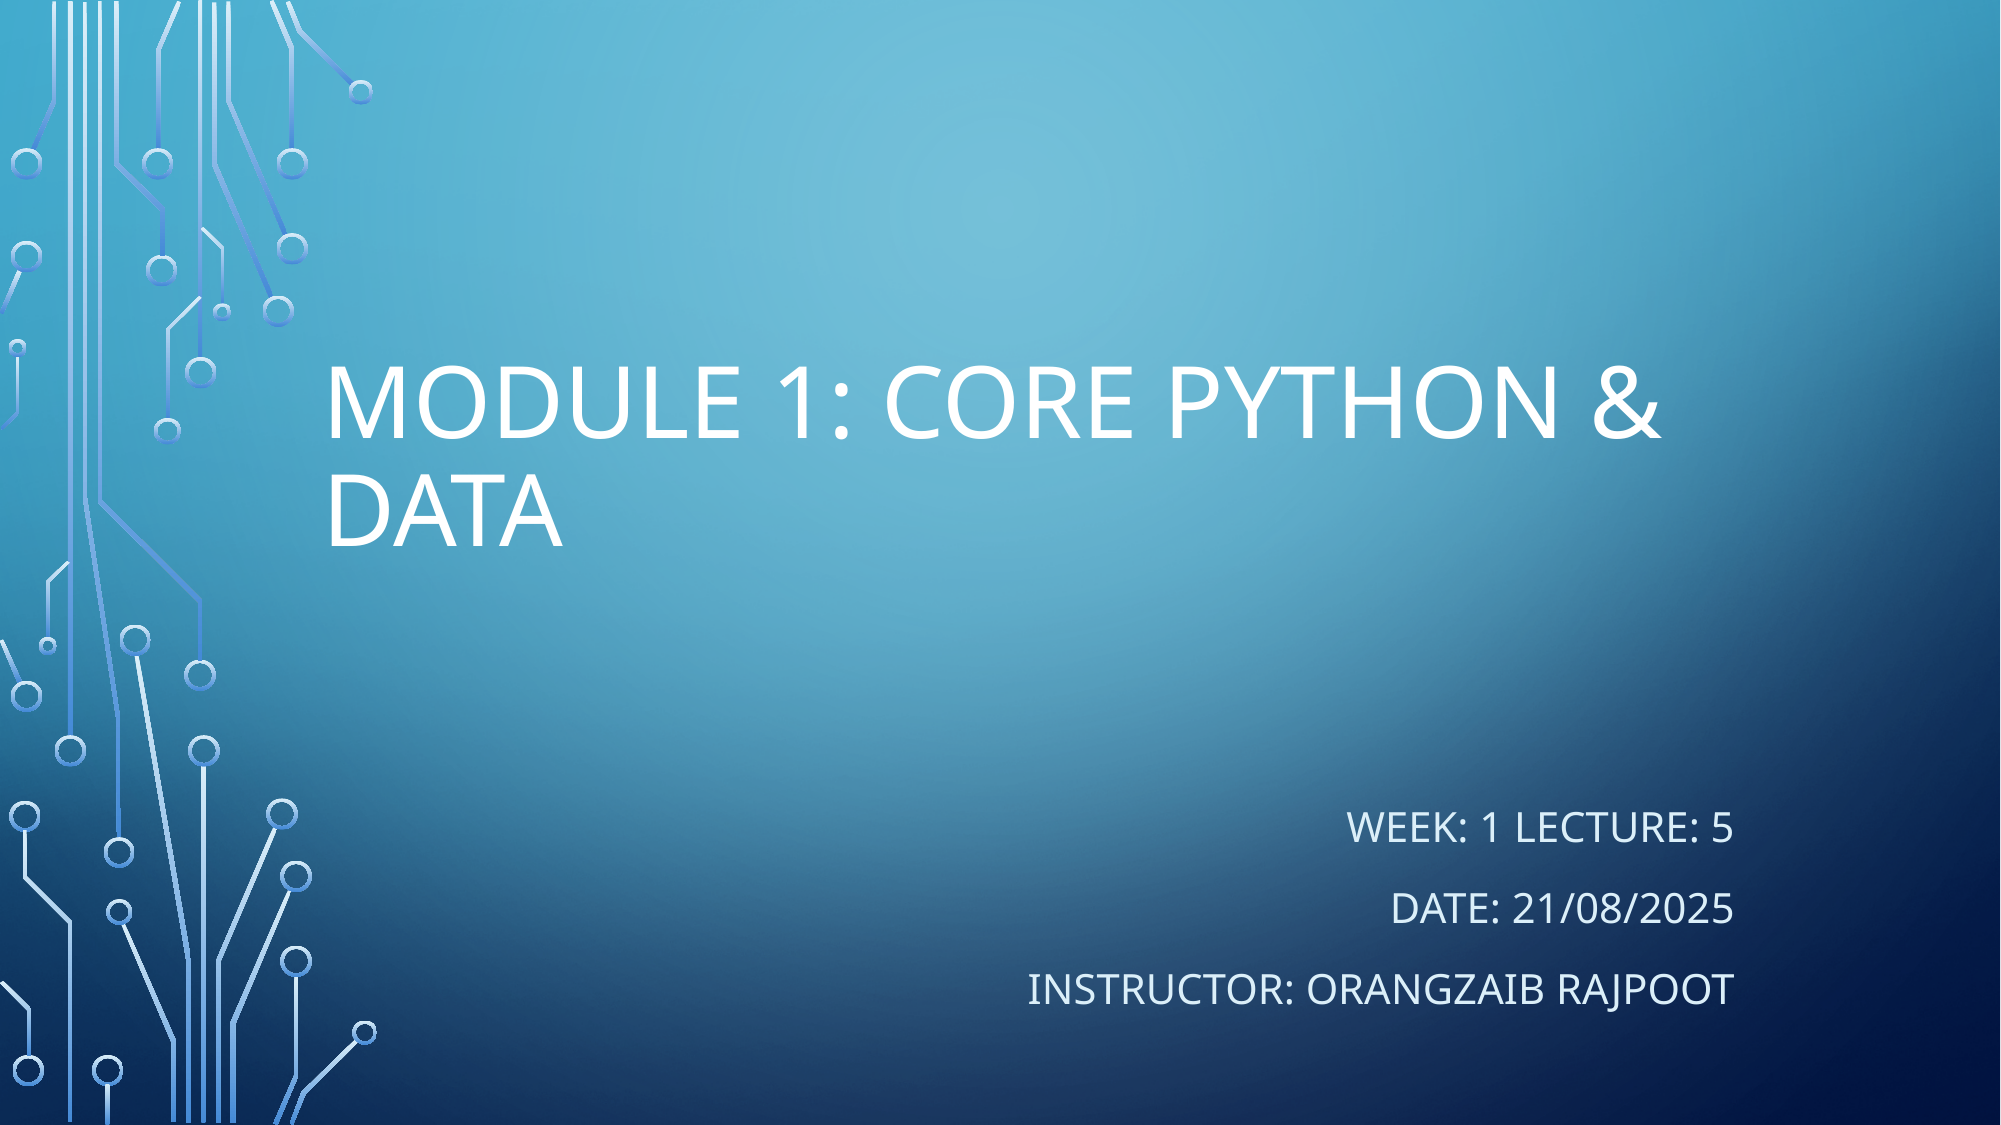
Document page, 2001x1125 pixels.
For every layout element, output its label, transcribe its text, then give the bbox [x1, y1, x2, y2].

title Module 1: Core Python & Data [307, 184, 1750, 576]
subtitle Week: 1 Lecture: 5 DatE: 21/08/2025 Instructor: Orangzaib Rajpoot [307, 783, 1750, 1055]
